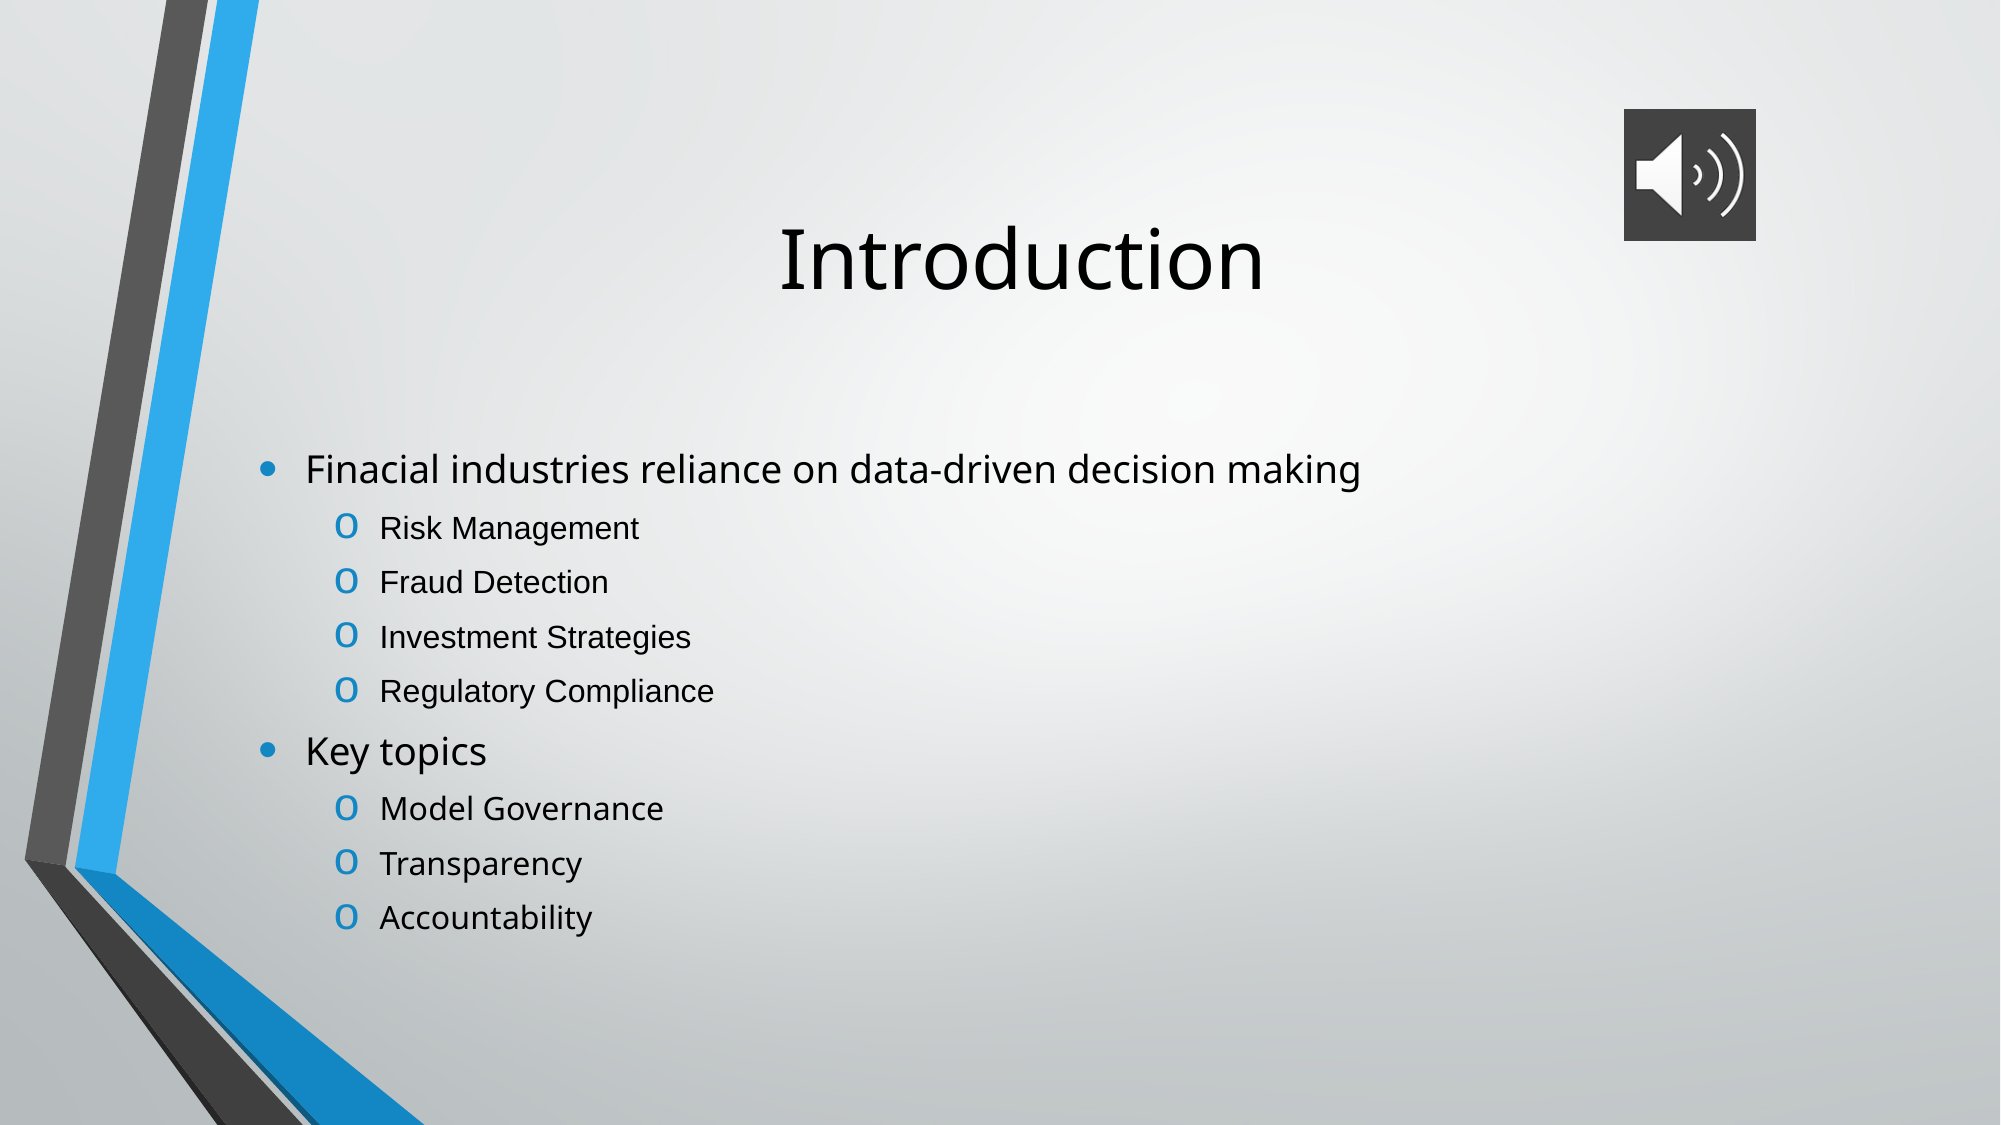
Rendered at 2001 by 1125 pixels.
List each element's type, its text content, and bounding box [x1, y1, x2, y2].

picture [1622, 107, 1757, 242]
title Introduction [243, 112, 1887, 400]
list Finacial industries reliance on data-driven decision making Risk Management Fraud Detection Investment Strategies Regulatory Compliance Key topics Model Governance Transparency Accountability [243, 437, 1887, 950]
